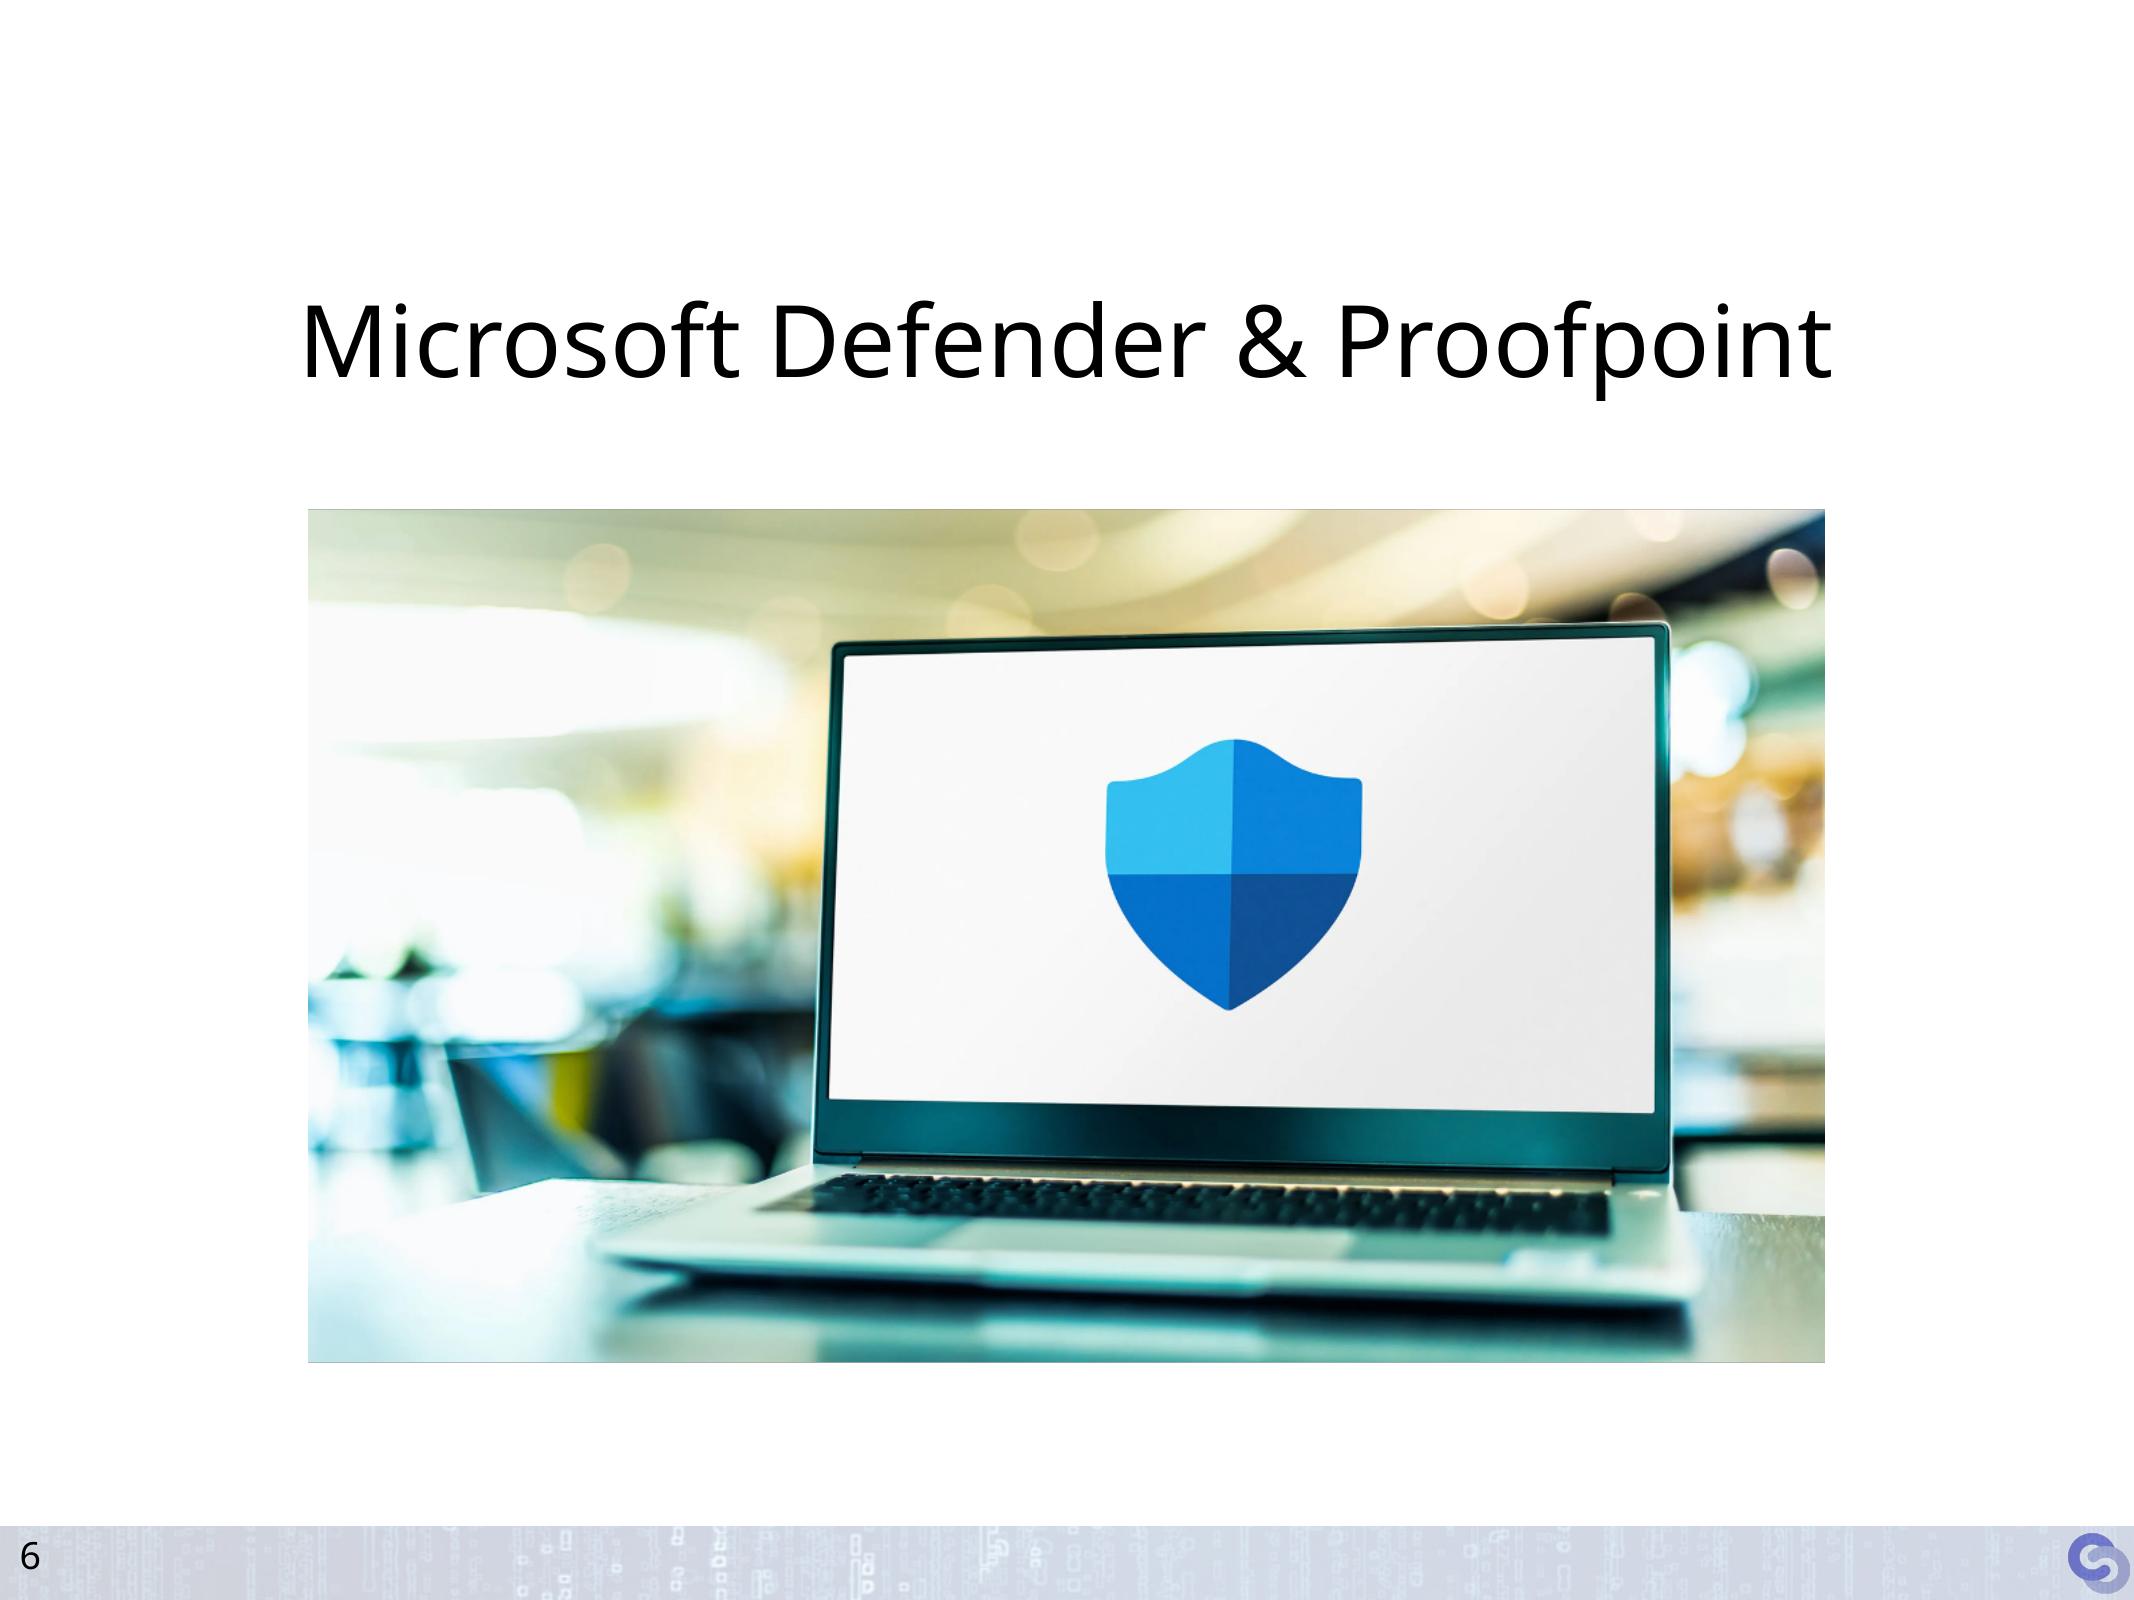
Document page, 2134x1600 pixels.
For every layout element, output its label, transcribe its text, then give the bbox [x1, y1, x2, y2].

picture [308, 508, 1826, 1364]
picture [2068, 1533, 2130, 1594]
title Microsoft Defender & Proofpoint [155, 236, 1978, 438]
slide_number 6 [9, 1531, 52, 1592]
